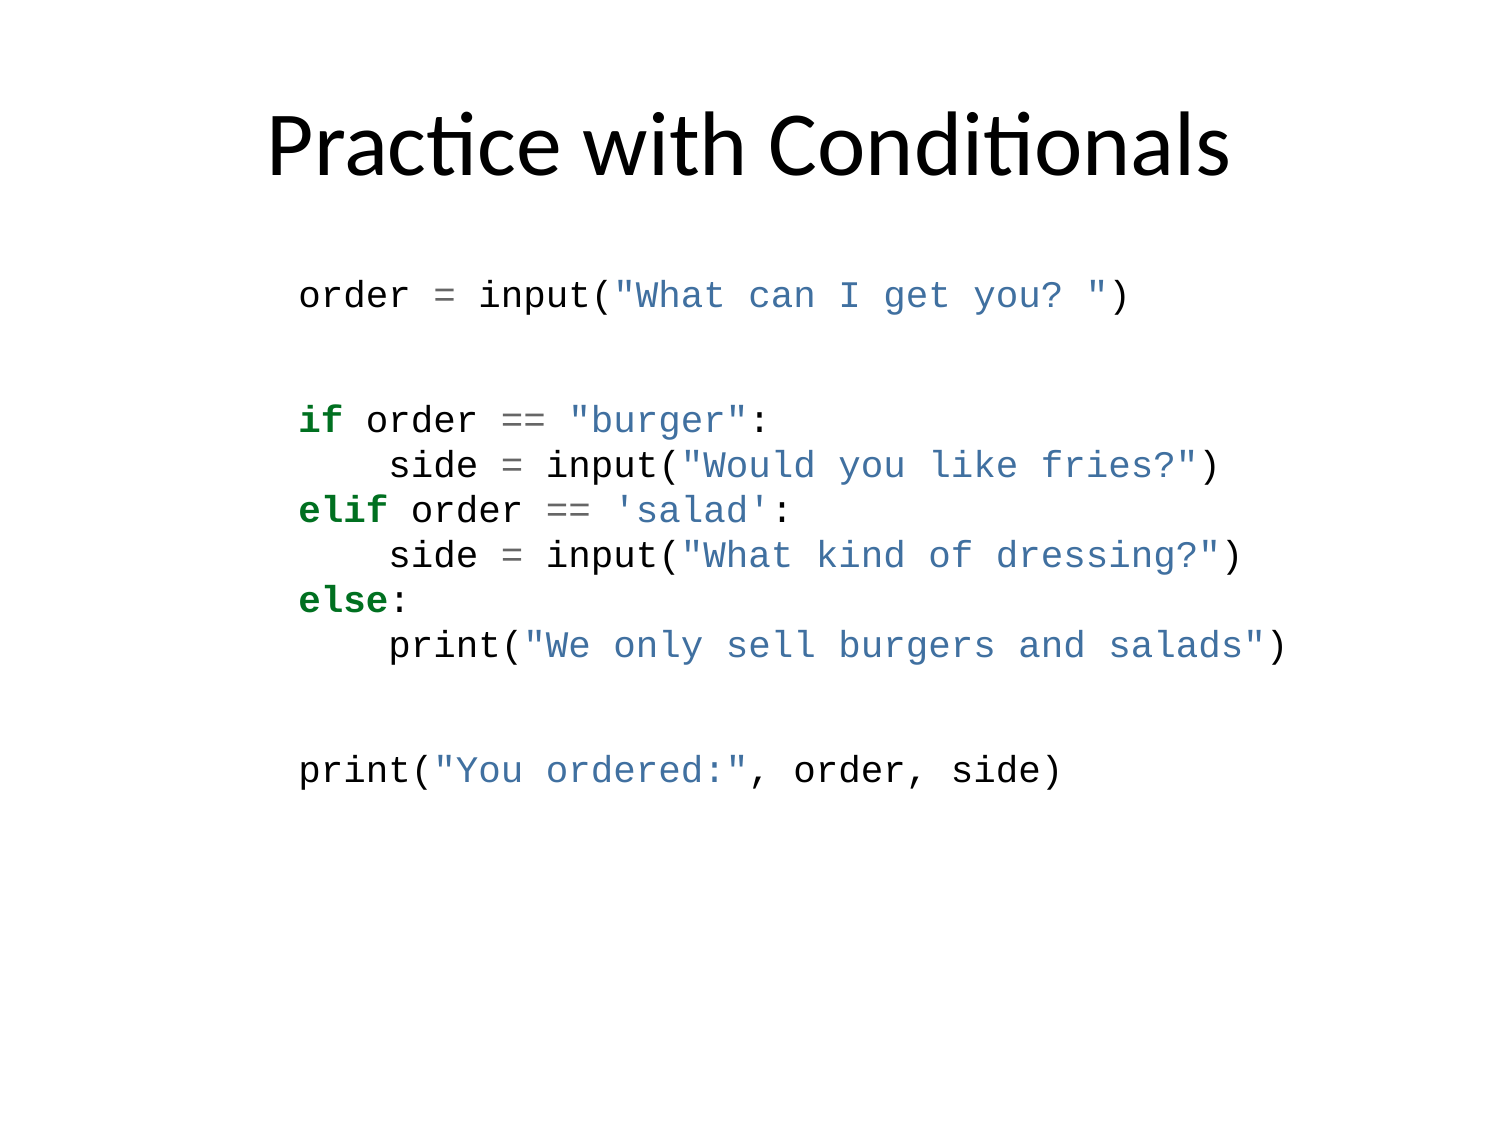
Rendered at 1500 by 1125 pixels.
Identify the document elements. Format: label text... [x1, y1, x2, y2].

list order = input("What can I get you? ") if order == "burger": side = input("Would you like fries?") elif order == 'salad': side = input("What kind of dressing?") else: print("We only sell burgers and salads") print("You ordered:", order, side) [75, 262, 1425, 1005]
title Practice with Conditionals [75, 45, 1425, 233]
